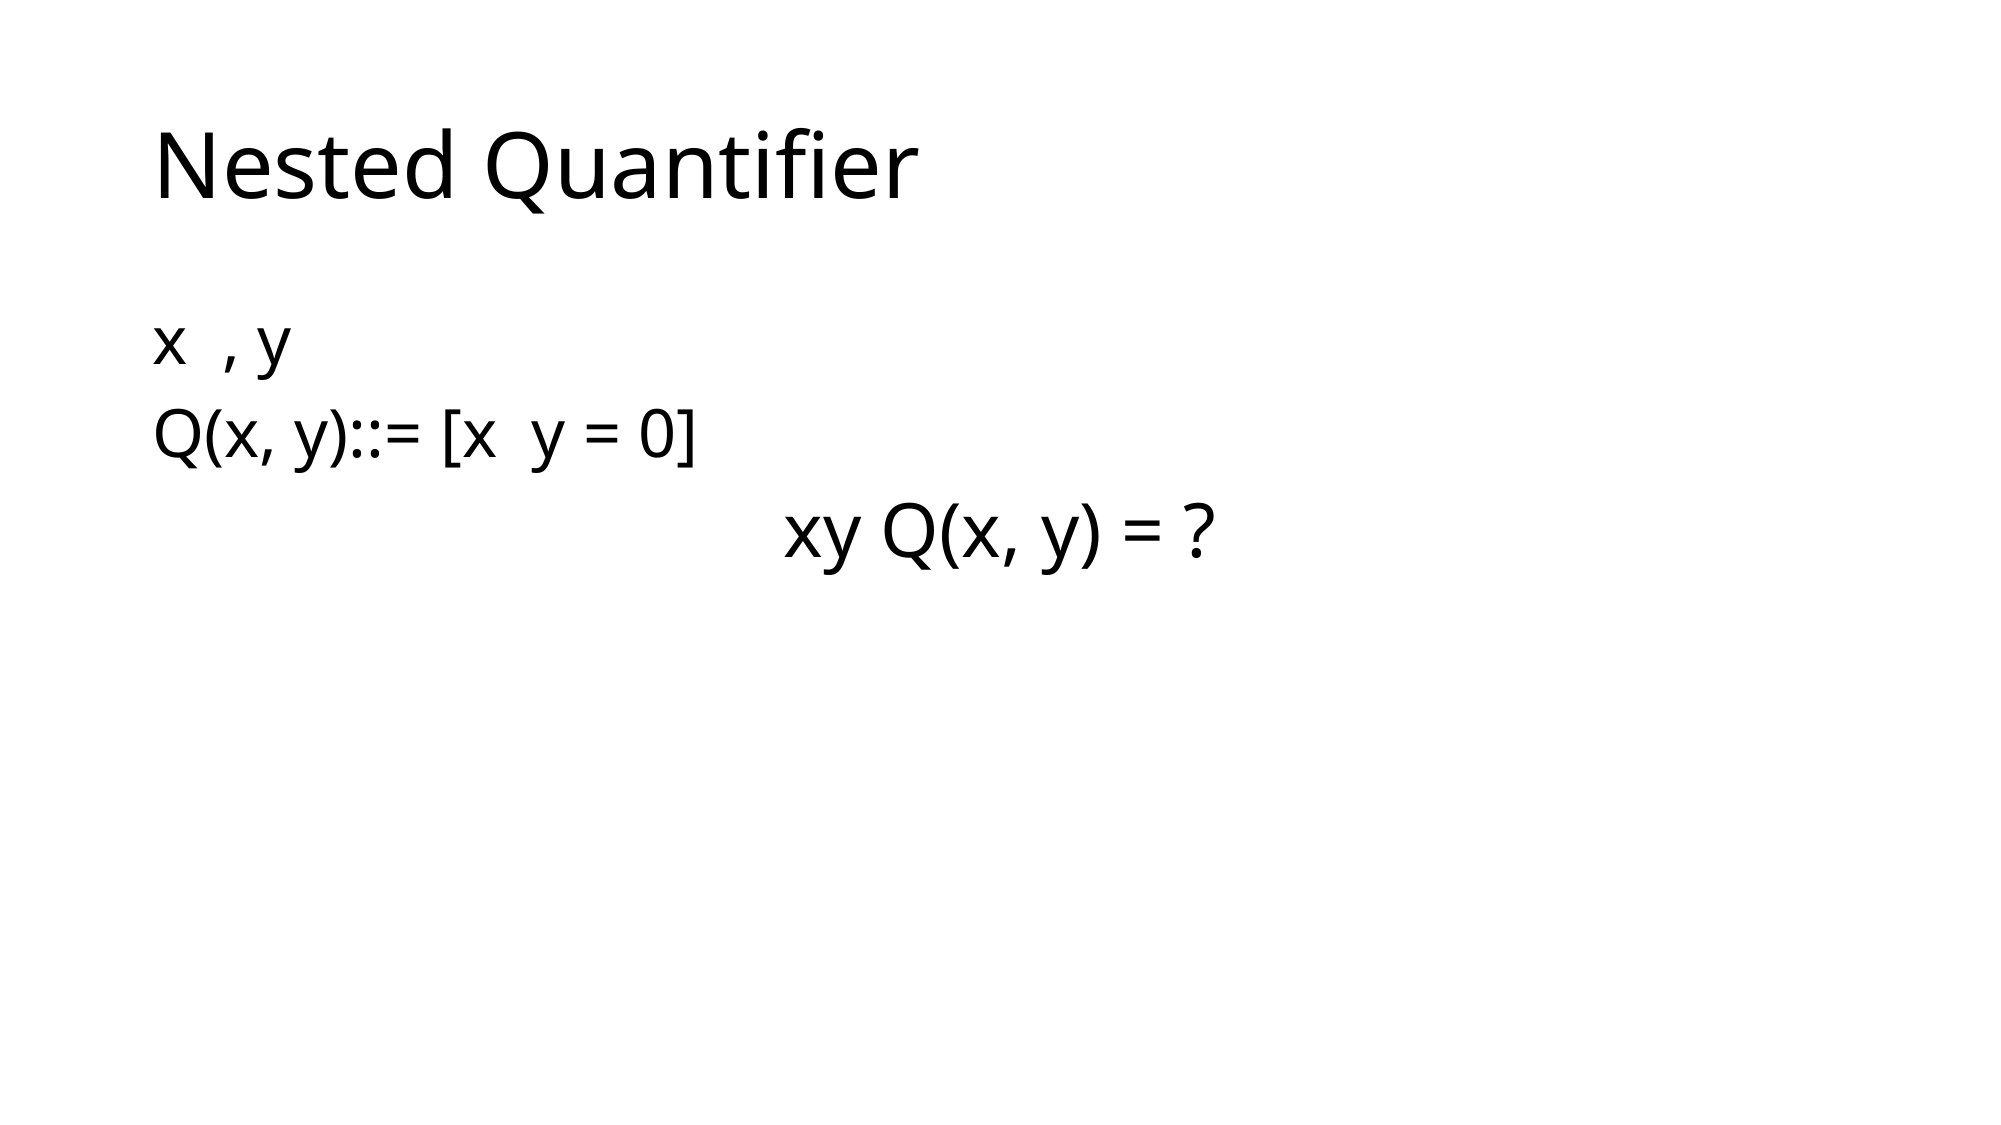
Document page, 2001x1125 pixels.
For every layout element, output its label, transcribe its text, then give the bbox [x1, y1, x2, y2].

title Nested Quantifier [137, 59, 1863, 278]
